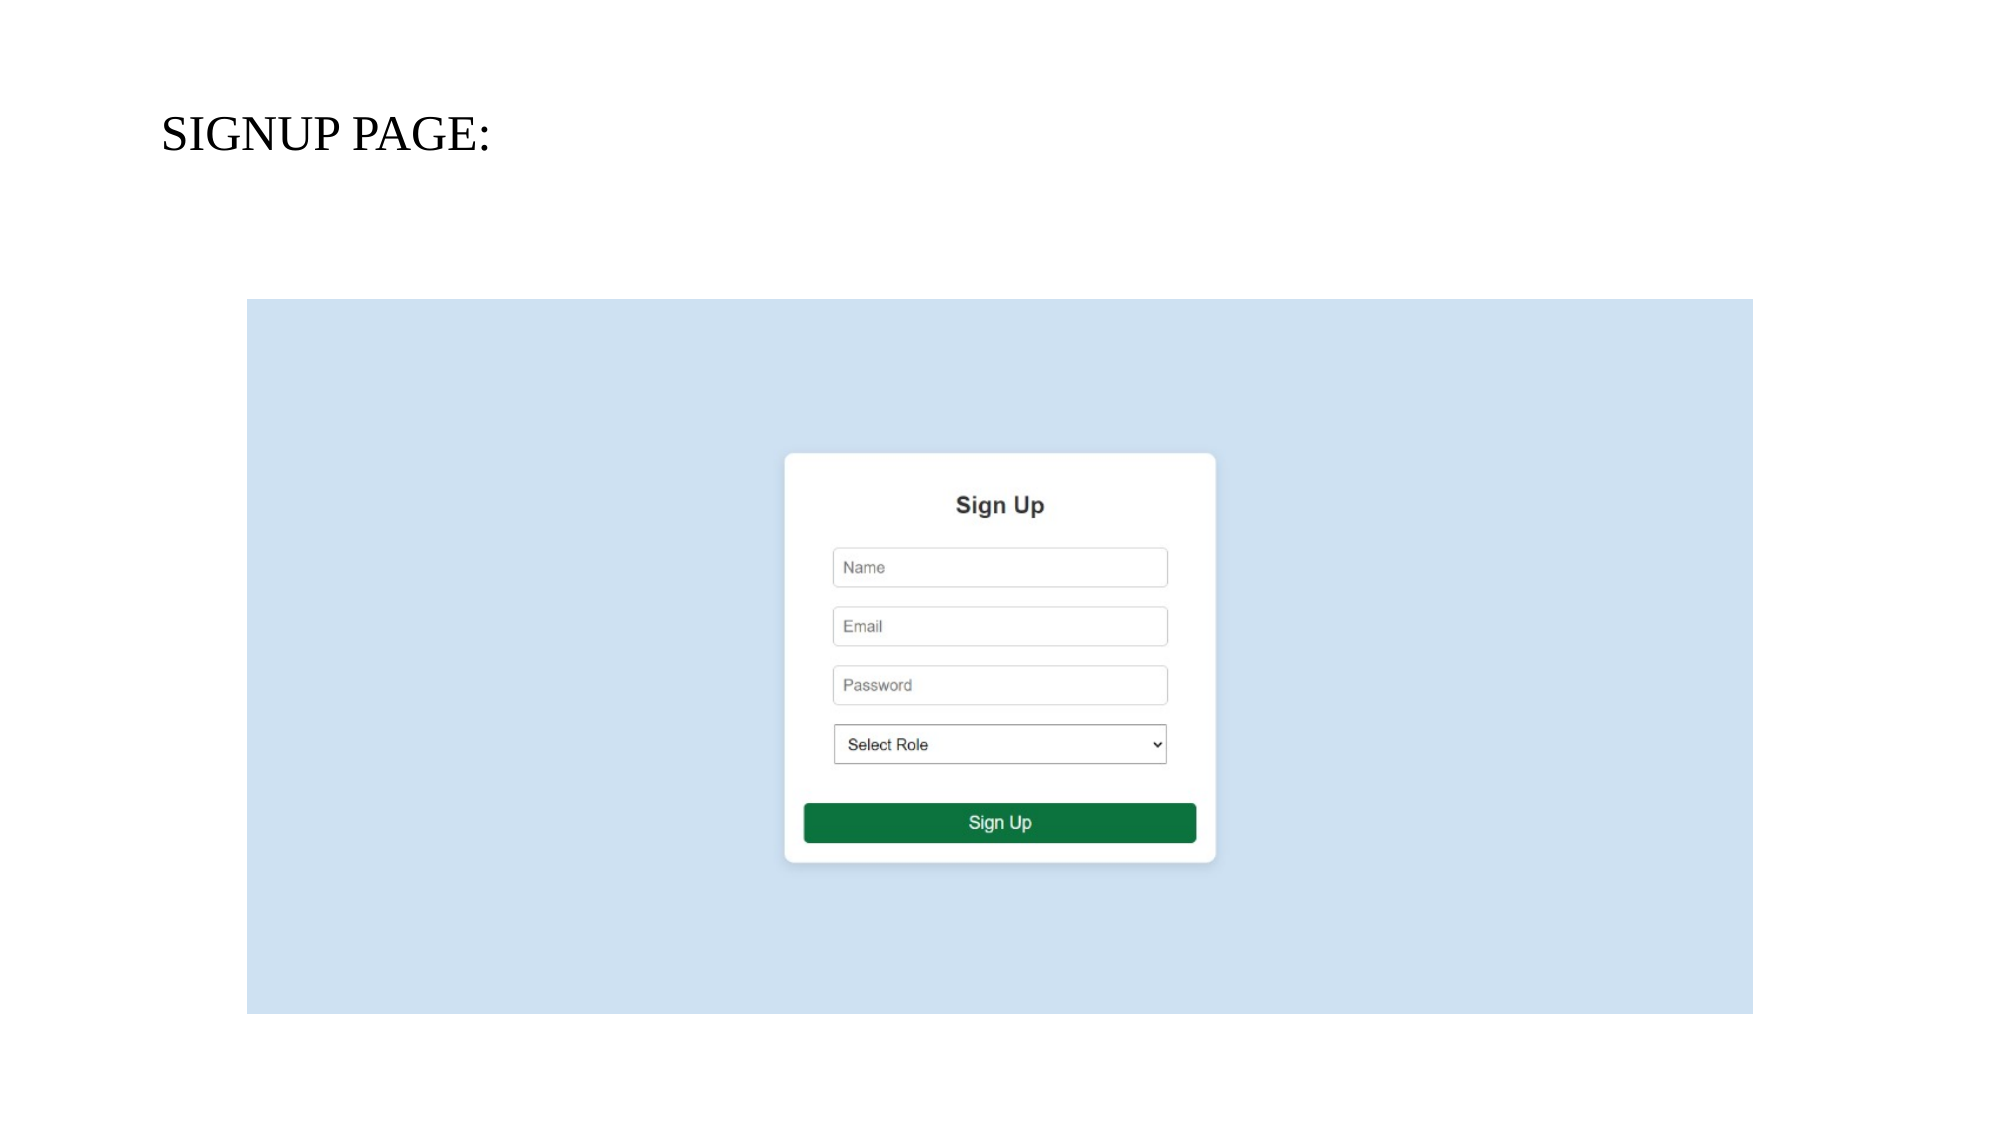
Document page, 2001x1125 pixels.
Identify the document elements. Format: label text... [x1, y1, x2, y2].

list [247, 299, 1753, 1014]
title SIGNUP PAGE: [145, 59, 1863, 210]
